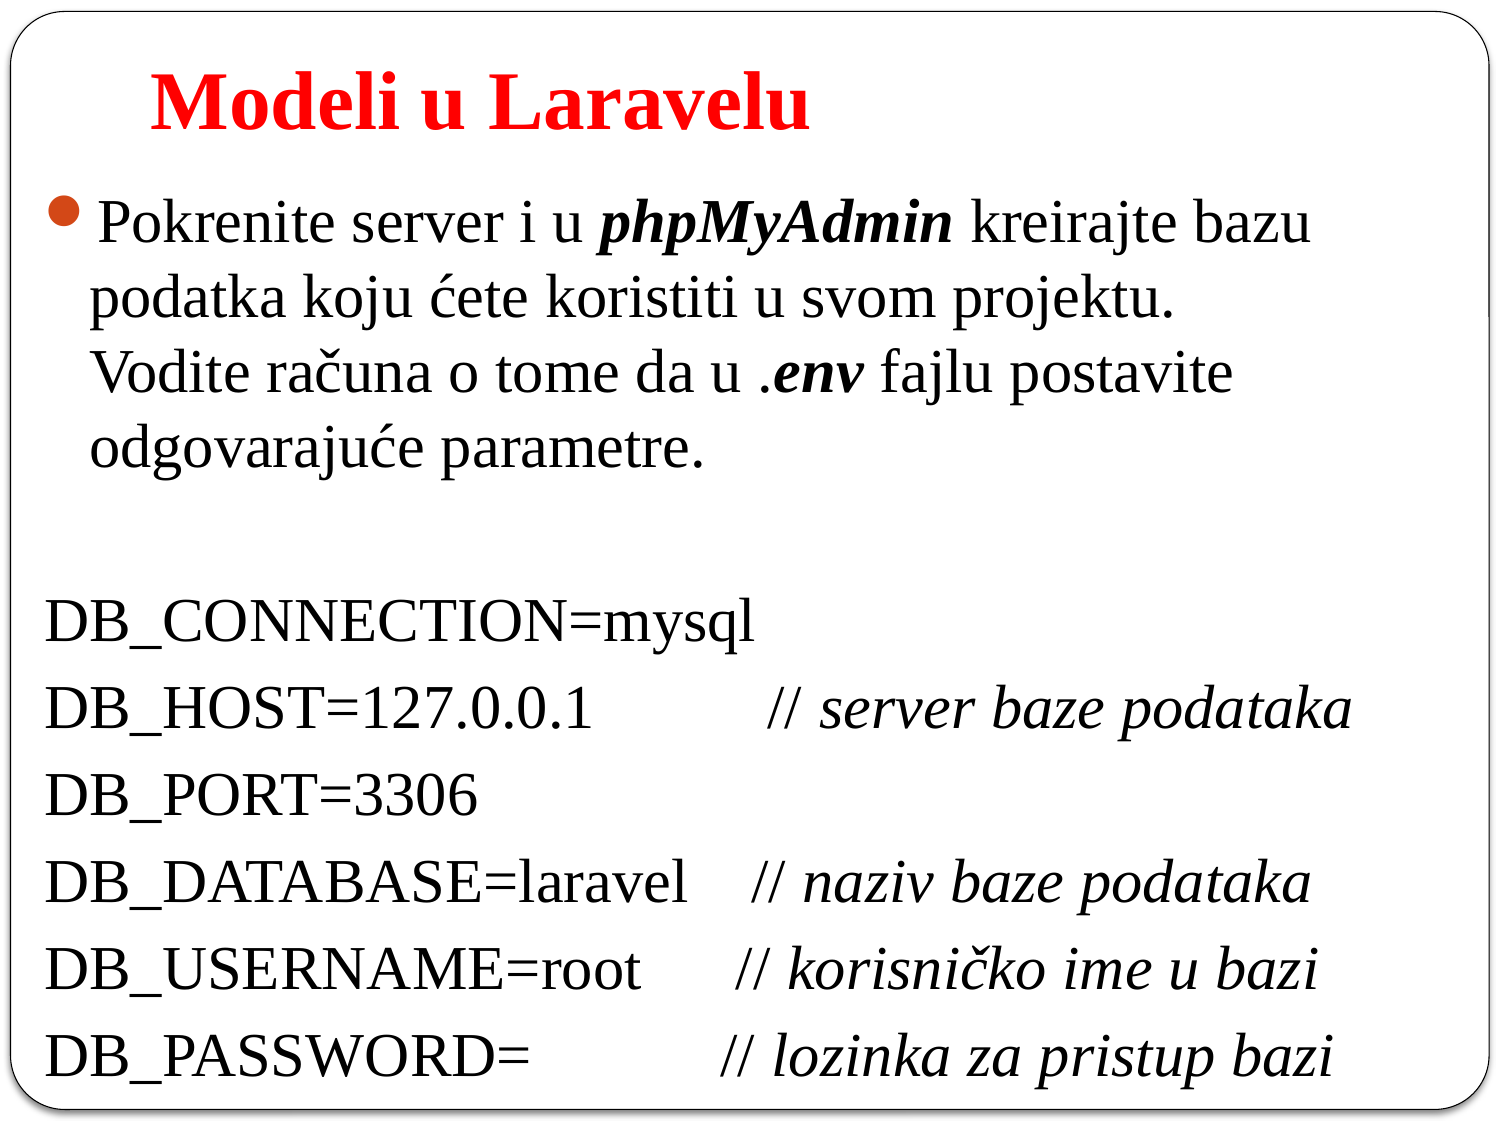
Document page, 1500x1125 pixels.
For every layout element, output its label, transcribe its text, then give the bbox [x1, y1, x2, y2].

title Modeli u Laravelu [135, 19, 1411, 161]
list Pokrenite server i u phpMyAdmin kreirajte bazu podatka koju ćete koristiti u svom projektu. Vodite računa o tome da u .env fajlu postavite odgovarajuće parametre. DB_CONNECTION=mysql DB_HOST=127.0.0.1 // server baze podataka DB_PORT=3306 DB_DATABASE=laravel // naziv baze podataka DB_USERNAME=root // korisničko ime u bazi DB_PASSWORD= // lozinka za pristup bazi [29, 172, 1459, 1106]
